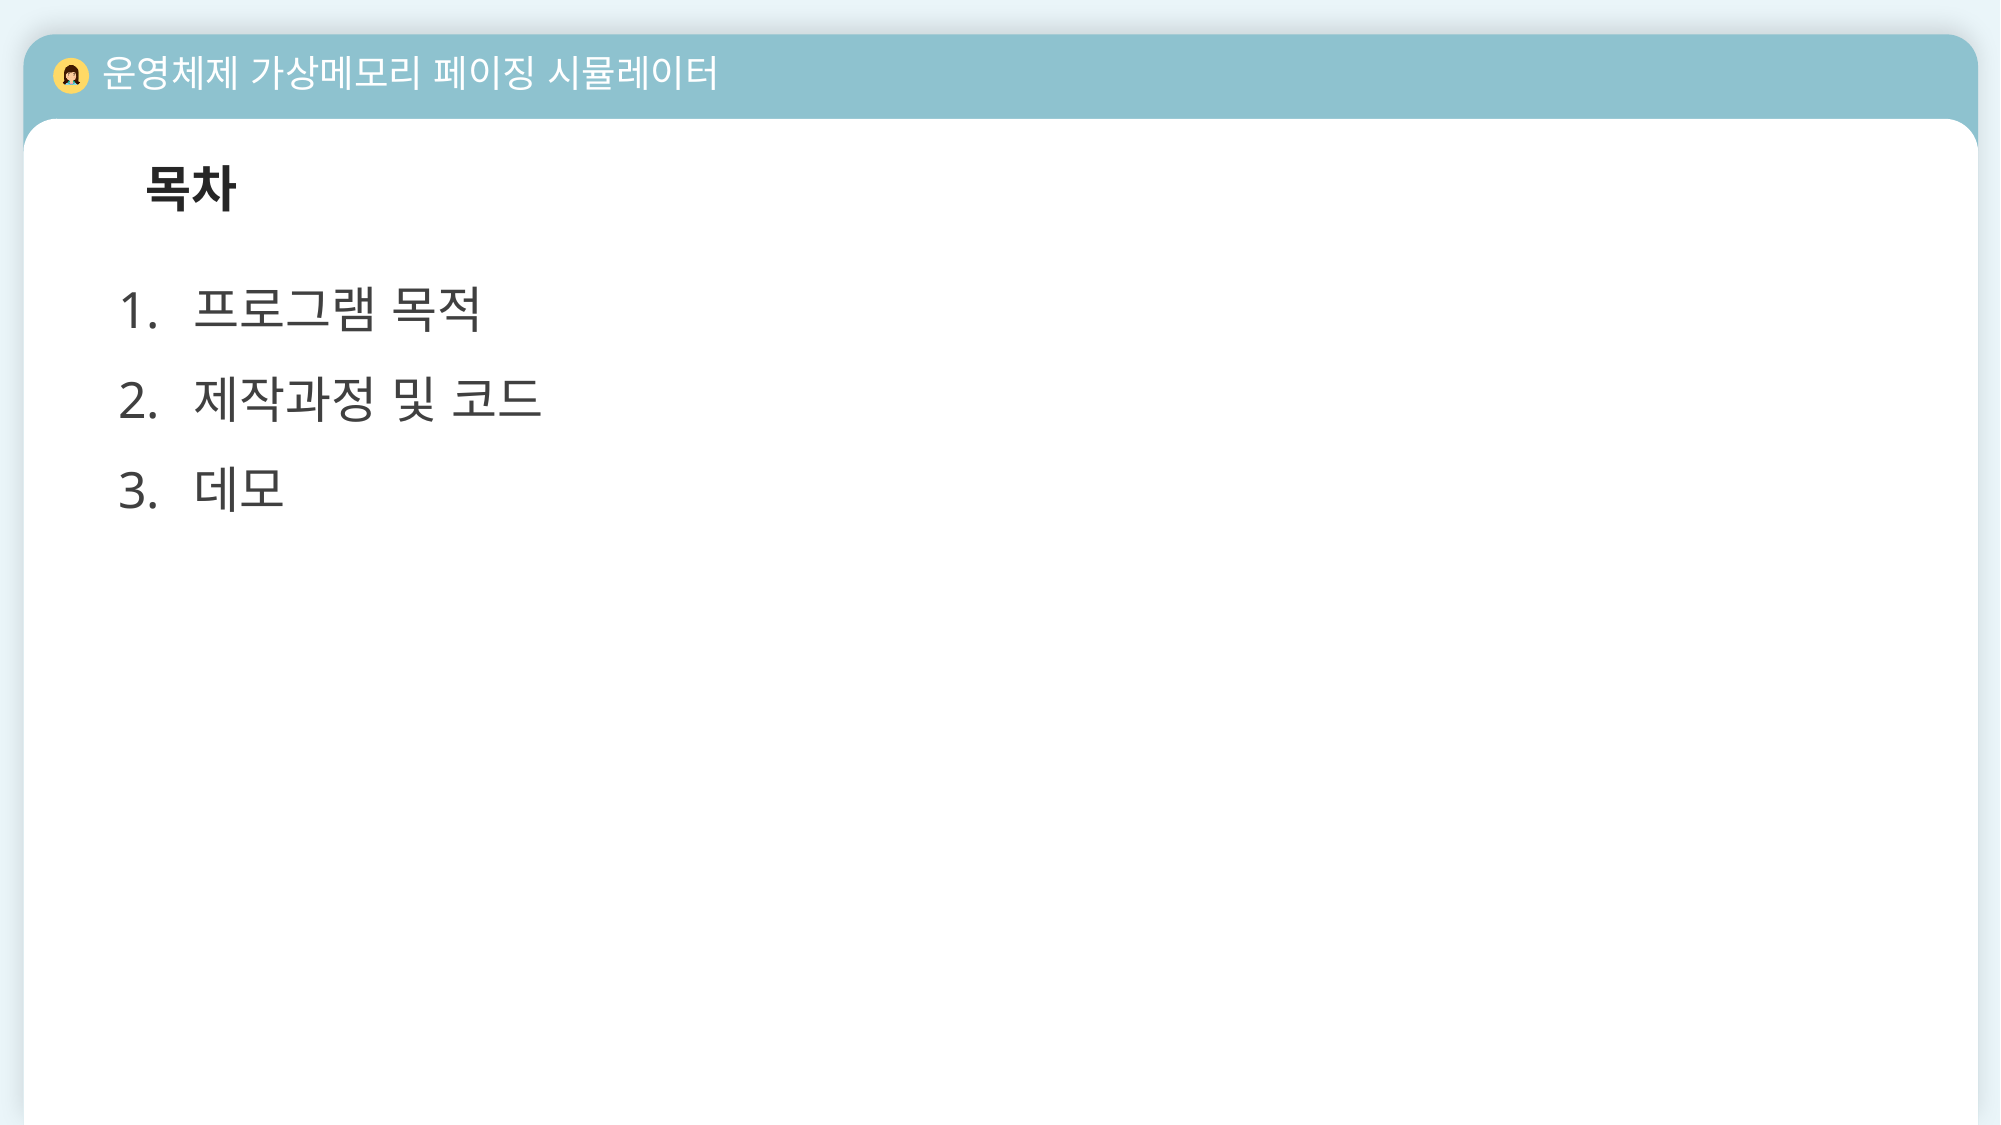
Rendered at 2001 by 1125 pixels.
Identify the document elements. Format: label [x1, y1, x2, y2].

text_box [23, 34, 1979, 1125]
